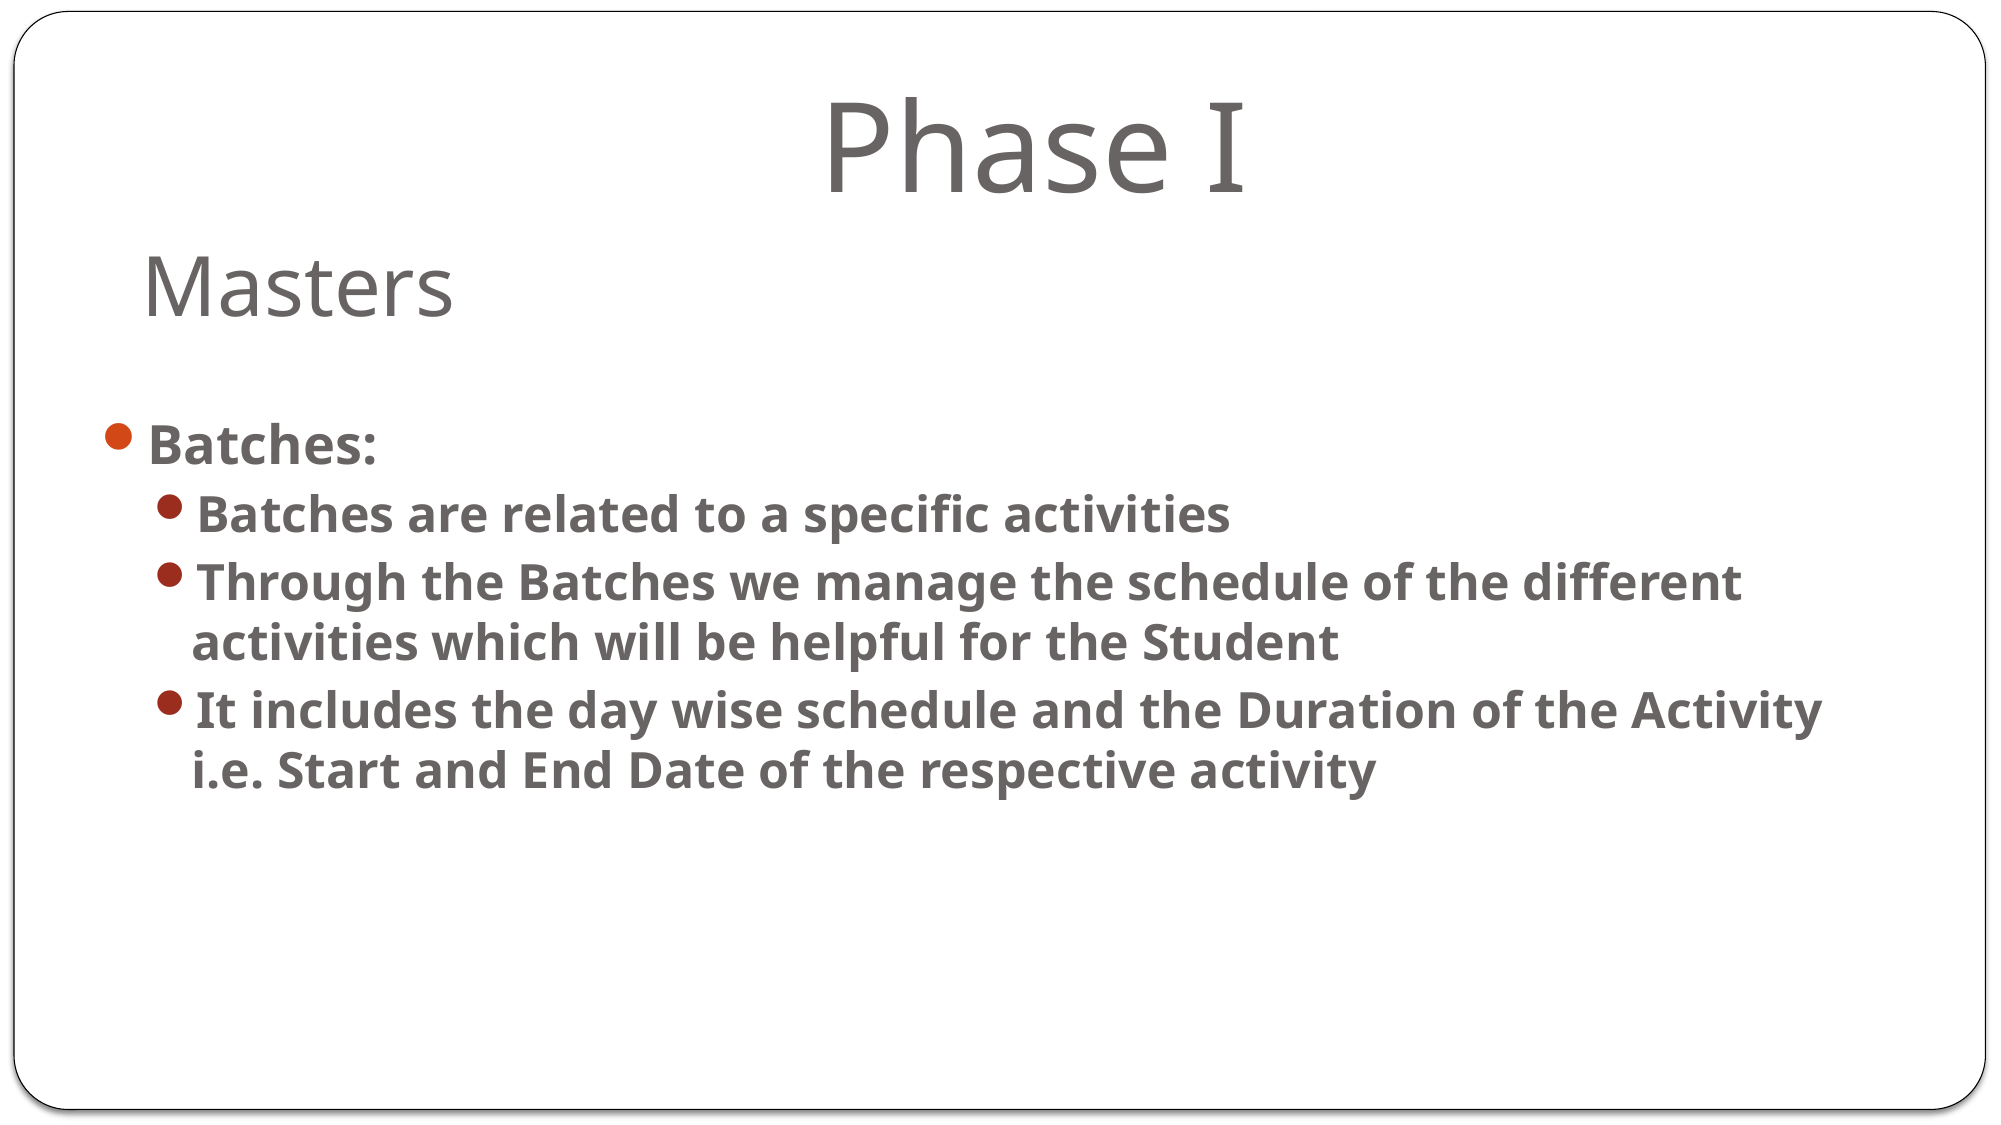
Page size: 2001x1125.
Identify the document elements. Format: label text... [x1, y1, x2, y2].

list Batches: Batches are related to a specific activities Through the Batches we manage the schedule of the different activities which will be helpful for the Student It includes the day wise schedule and the Duration of the Activity i.e. Start and End Date of the respective activity [86, 402, 1910, 958]
text_box [1024, 418, 1914, 975]
title Phase I [200, 45, 1900, 233]
text_box Masters [127, 216, 579, 348]
